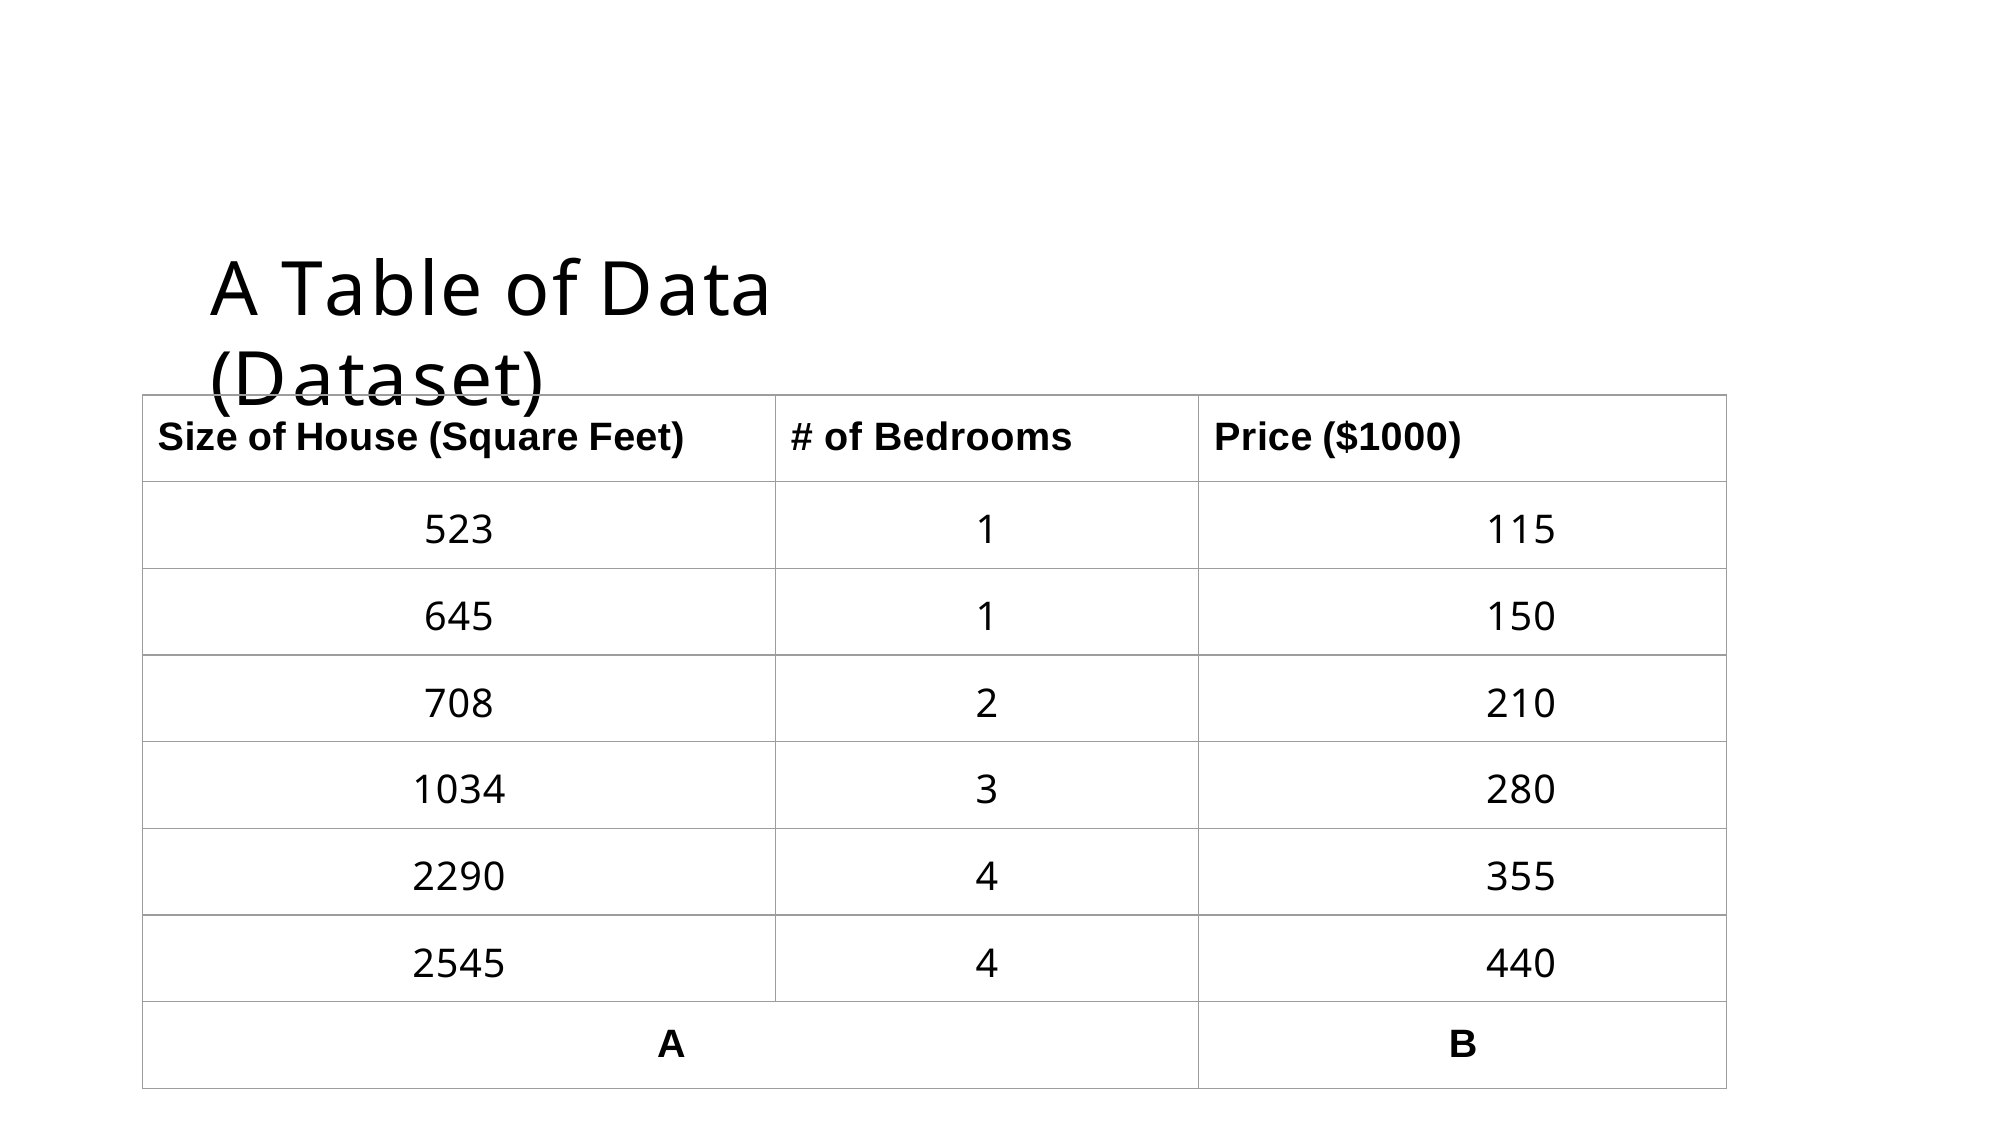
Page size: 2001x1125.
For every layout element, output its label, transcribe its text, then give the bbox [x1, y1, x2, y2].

table_cell 280 [1199, 742, 1726, 828]
table_cell 1034 [143, 742, 775, 828]
table_cell B [1199, 1002, 1726, 1088]
table_cell 2290 [143, 829, 775, 914]
table_cell 355 [1199, 829, 1726, 914]
table_cell A [143, 1002, 1198, 1088]
table_cell 150 [1199, 569, 1726, 654]
table_cell 210 [1199, 656, 1726, 741]
table_cell 523 [143, 482, 775, 568]
table_cell 1 [776, 482, 1198, 568]
table_cell 440 [1199, 916, 1726, 1001]
table_header Price ($1000) [1199, 396, 1726, 481]
table_header Size of House (Square Feet) [143, 396, 775, 481]
table_cell 2 [776, 656, 1198, 741]
table_cell 4 [776, 916, 1198, 1001]
title A Table of Data (Dataset) [207, 232, 1077, 394]
table_cell 3 [776, 742, 1198, 828]
table_cell 708 [143, 656, 775, 741]
table_cell 1 [776, 569, 1198, 654]
table_cell 115 [1199, 482, 1726, 568]
table_cell 645 [143, 569, 775, 654]
table_cell 4 [776, 829, 1198, 914]
table_cell 2545 [143, 916, 775, 1001]
table_header # of Bedrooms [776, 396, 1198, 481]
